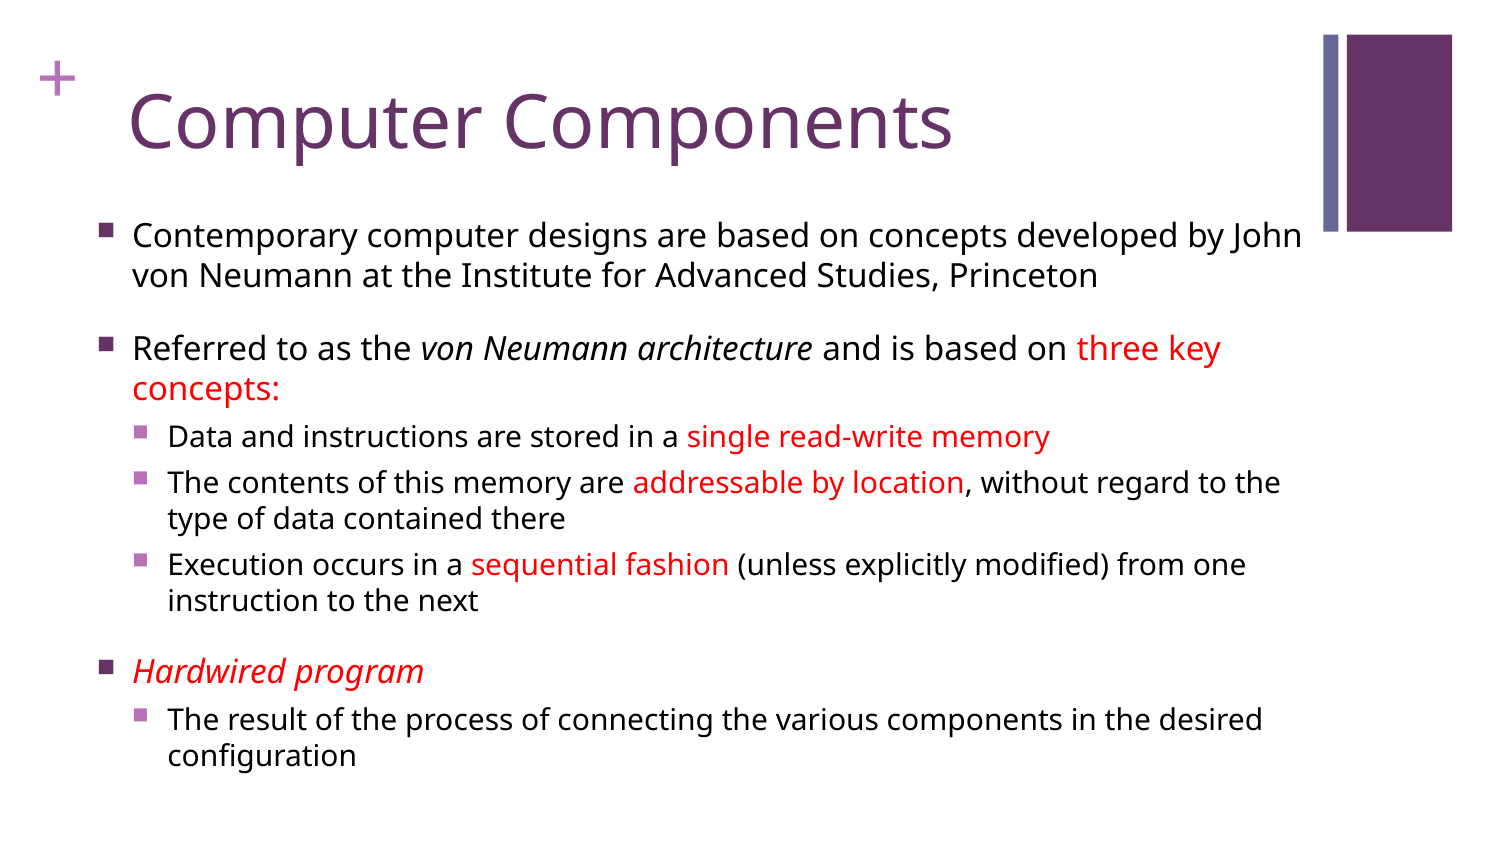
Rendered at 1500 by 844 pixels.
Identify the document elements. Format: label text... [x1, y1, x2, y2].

list Contemporary computer designs are based on concepts developed by John von Neumann at the Institute for Advanced Studies, Princeton Referred to as the von Neumann architecture and is based on three key concepts: Data and instructions are stored in a single read-write memory The contents of this memory are addressable by location, without regard to the type of data contained there Execution occurs in a sequential fashion (unless explicitly modified) from one instruction to the next Hardwired program The result of the process of connecting the various components in the desired configuration [81, 206, 1322, 788]
title Computer Components [112, 65, 1353, 203]
